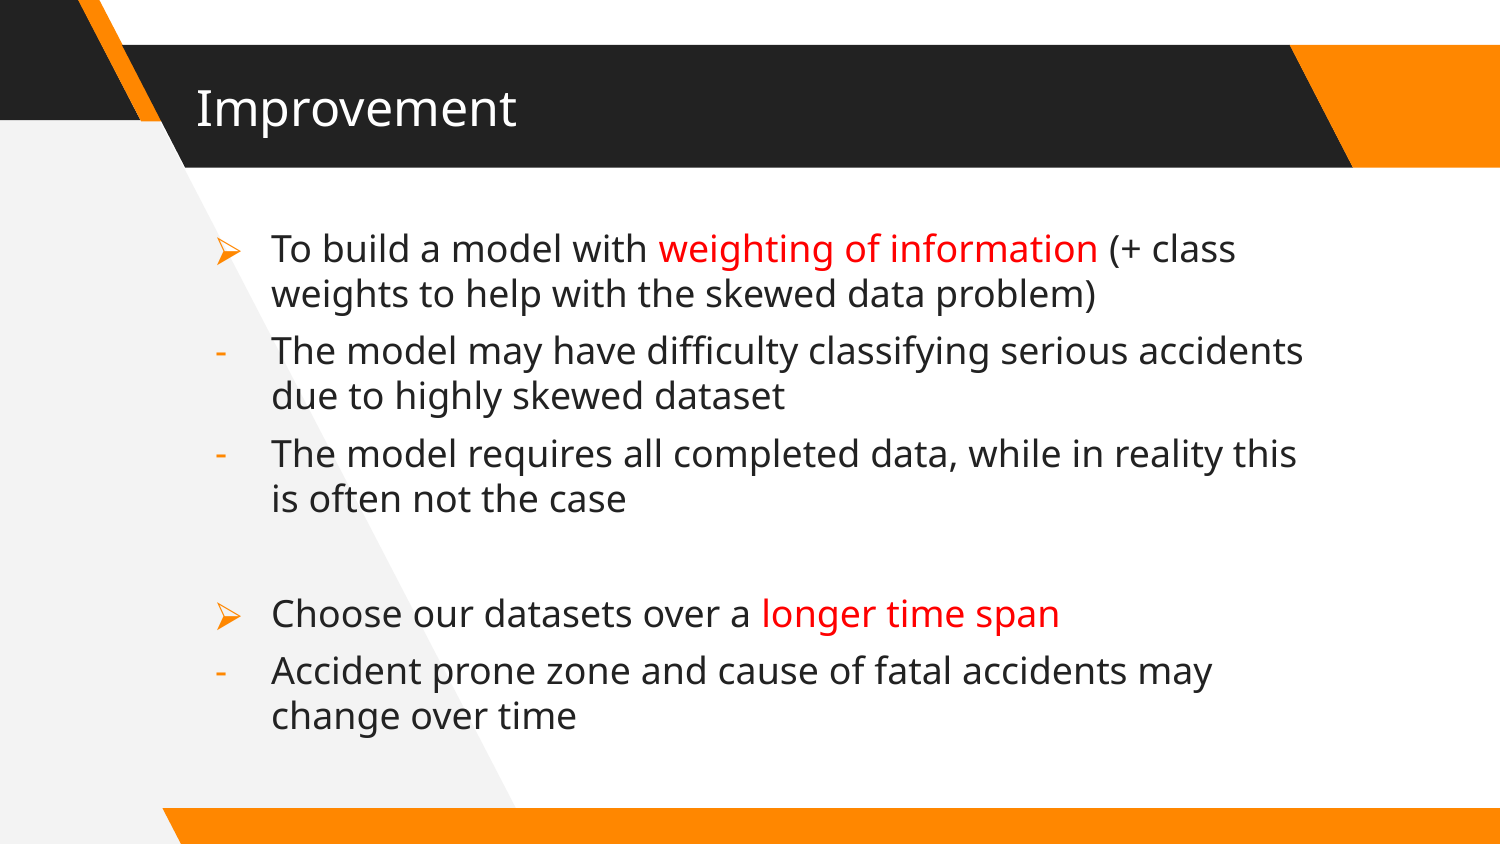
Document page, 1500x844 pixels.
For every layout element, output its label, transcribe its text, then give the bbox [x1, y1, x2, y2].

title Improvement [181, 45, 1285, 169]
list To build a model with weighting of information (+ class weights to help with the skewed data problem) The model may have difficulty classifying serious accidents due to highly skewed dataset The model requires all completed data, while in reality this is often not the case Choose our datasets over a longer time span Accident prone zone and cause of fatal accidents may change over time [181, 209, 1336, 808]
